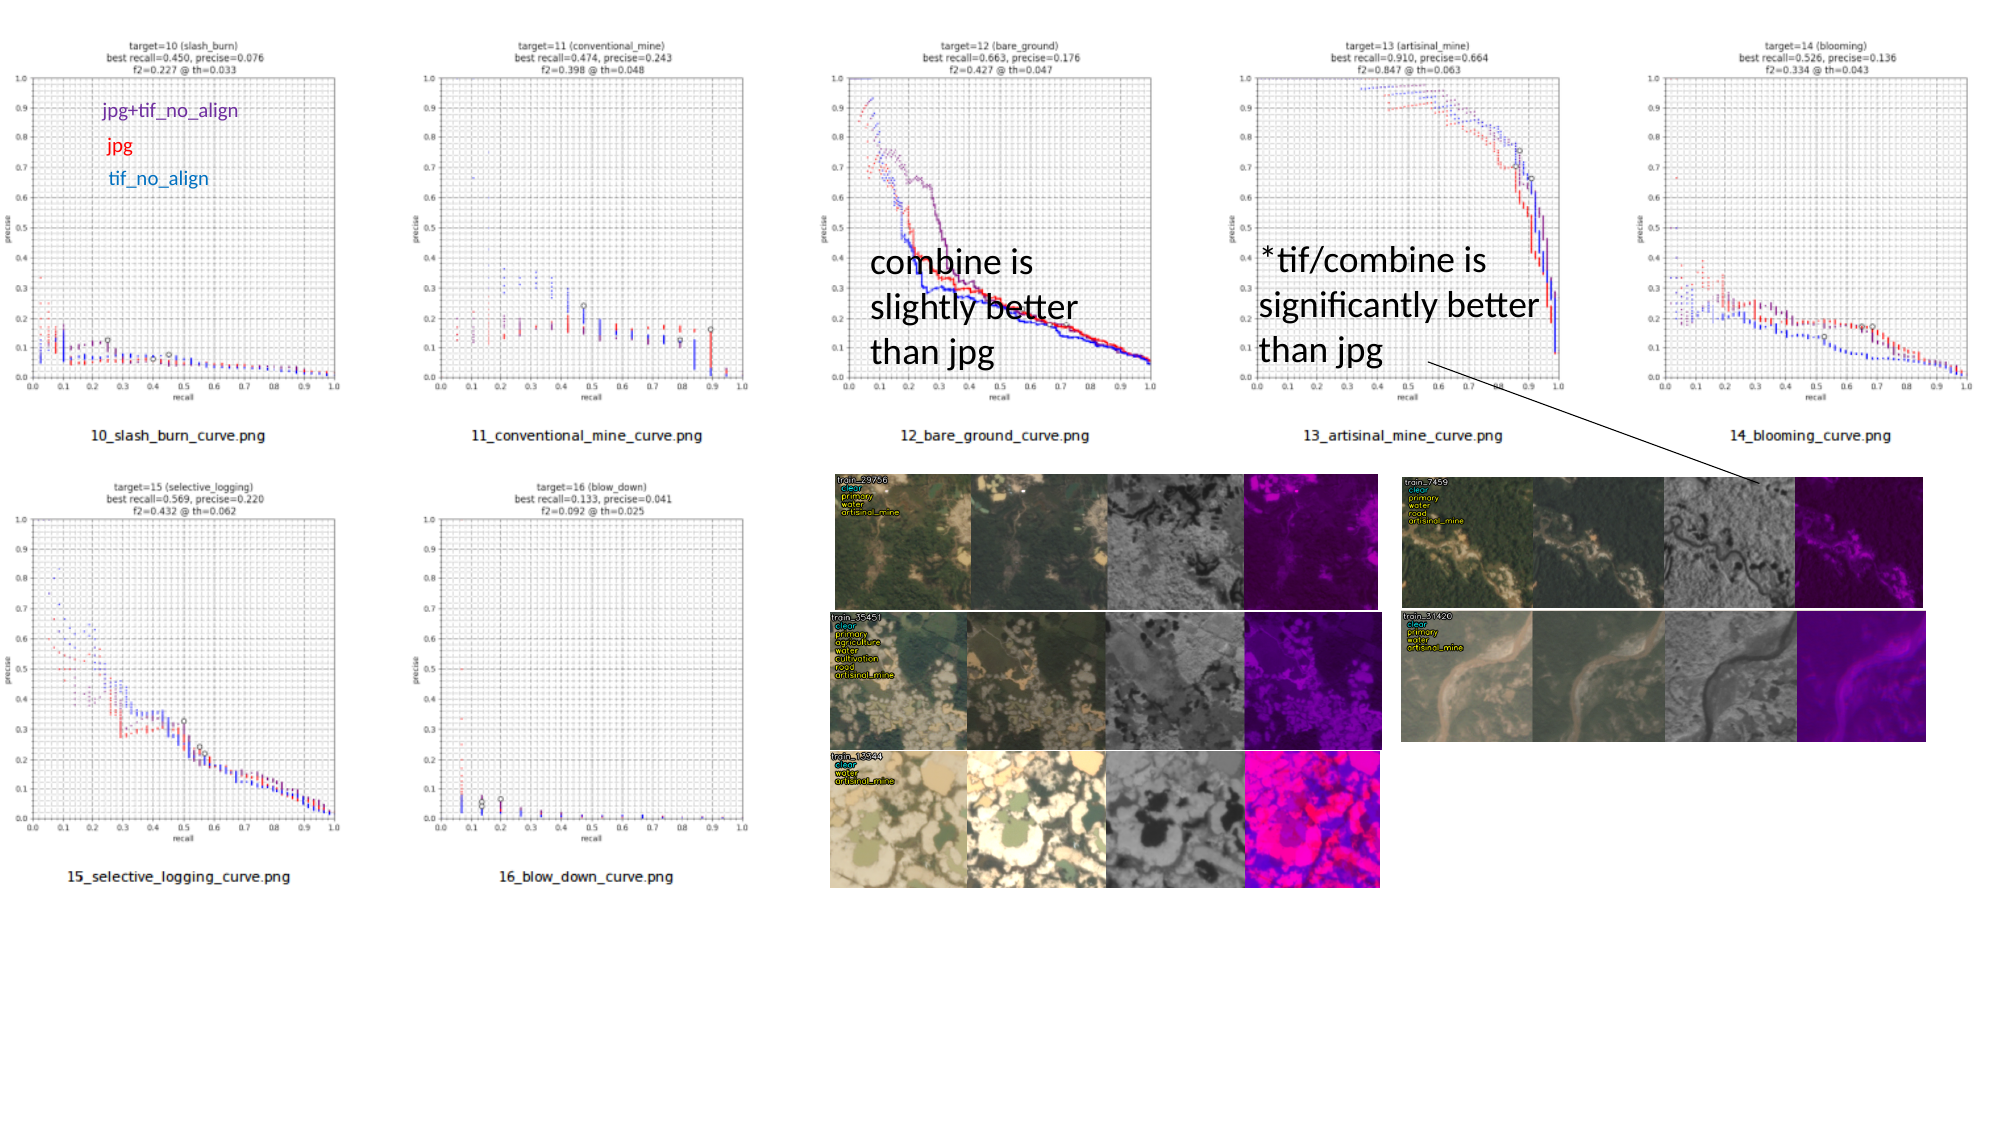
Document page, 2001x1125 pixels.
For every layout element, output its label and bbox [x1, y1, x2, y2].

text_box [1427, 361, 1760, 484]
picture [5, 18, 1989, 899]
